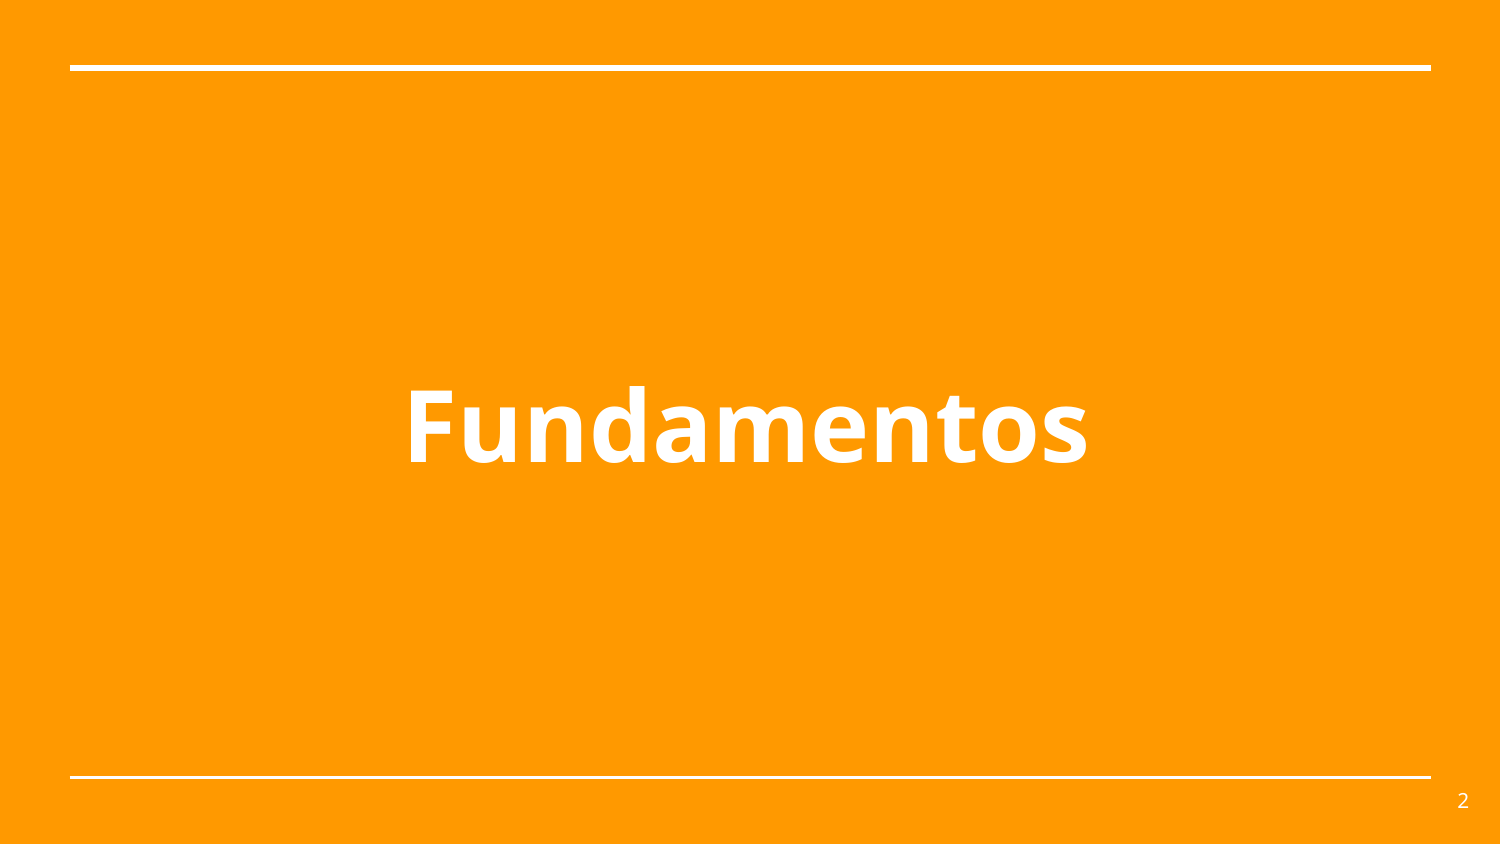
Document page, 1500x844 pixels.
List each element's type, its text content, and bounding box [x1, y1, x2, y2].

slide_number ‹#› [1394, 769, 1484, 834]
title Fundamentos [66, 296, 1428, 550]
